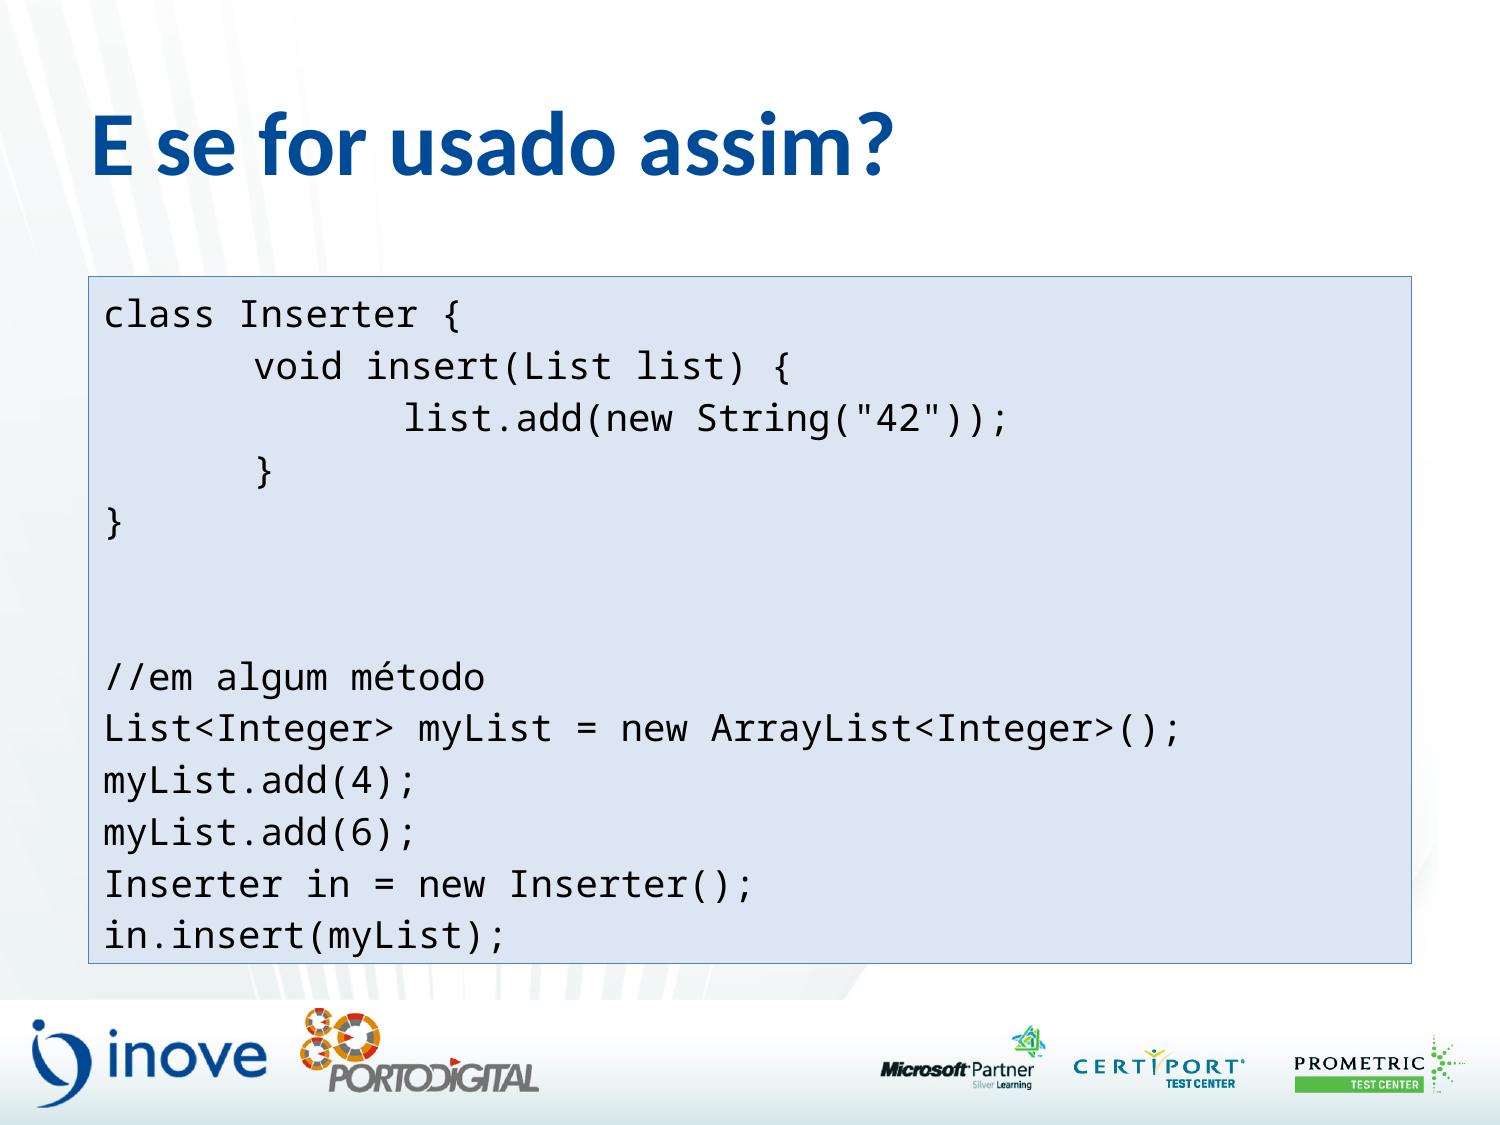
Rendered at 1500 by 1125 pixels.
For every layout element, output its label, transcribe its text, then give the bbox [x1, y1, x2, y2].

text_box class Inserter { void insert(List list) { list.add(new String("42")); } } //em algum método List<Integer> myList = new ArrayList<Integer>(); myList.add(4); myList.add(6); Inserter in = new Inserter(); in.insert(myList); [88, 276, 1412, 964]
picture [0, 0, 1500, 1125]
title E se for usado assim? [75, 45, 1425, 233]
